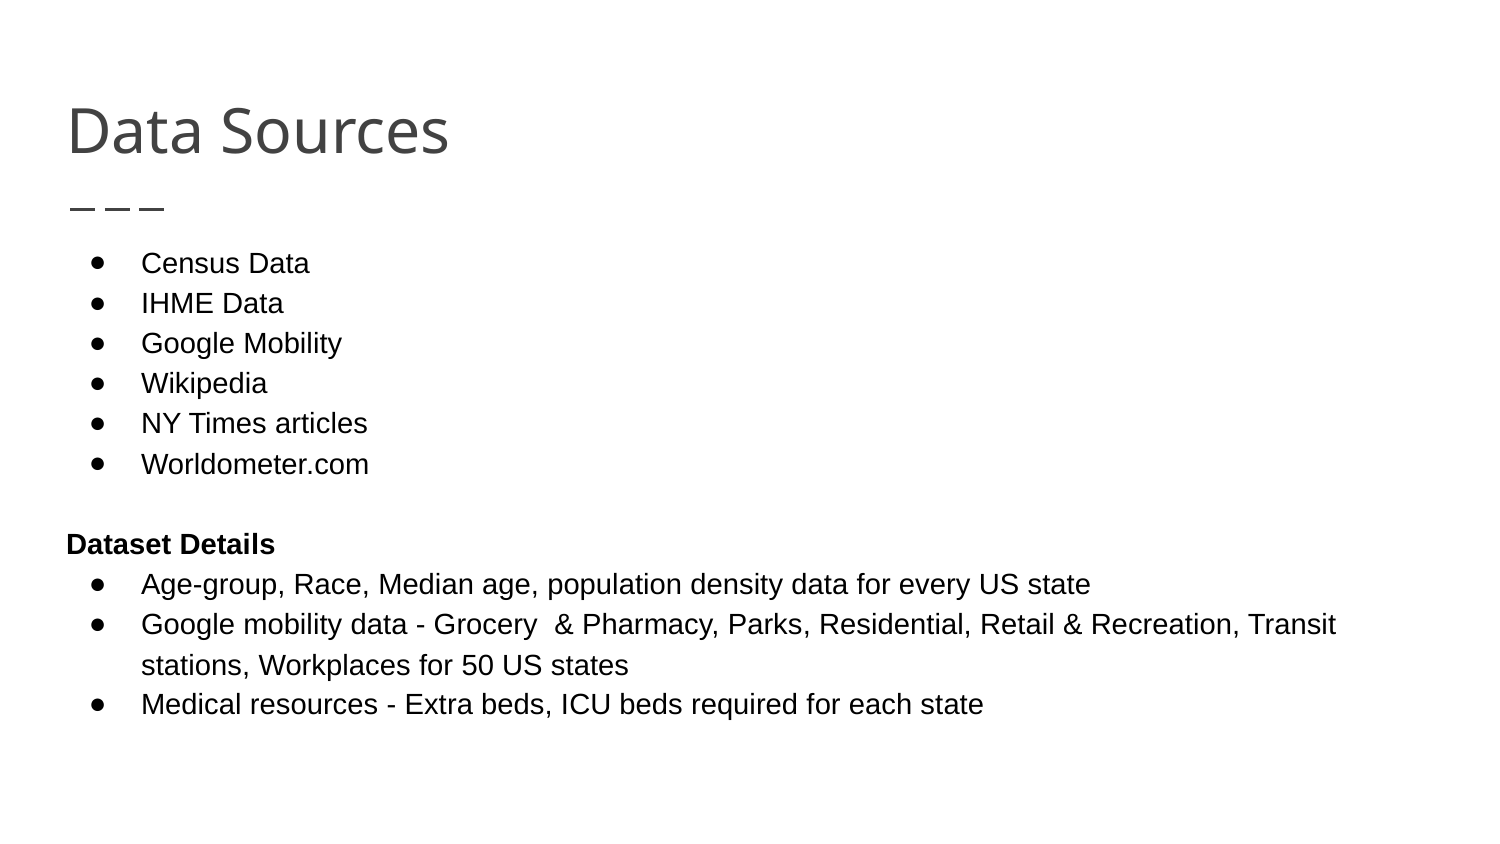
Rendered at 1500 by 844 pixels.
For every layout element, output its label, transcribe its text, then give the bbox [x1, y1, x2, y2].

list Census Data IHME Data Google Mobility Wikipedia NY Times articles Worldometer.com Dataset Details Age-group, Race, Median age, population density data for every US state Google mobility data - Grocery & Pharmacy, Parks, Residential, Retail & Recreation, Transit stations, Workplaces for 50 US states Medical resources - Extra beds, ICU beds required for each state [51, 223, 1449, 733]
title Data Sources [51, 61, 1449, 182]
